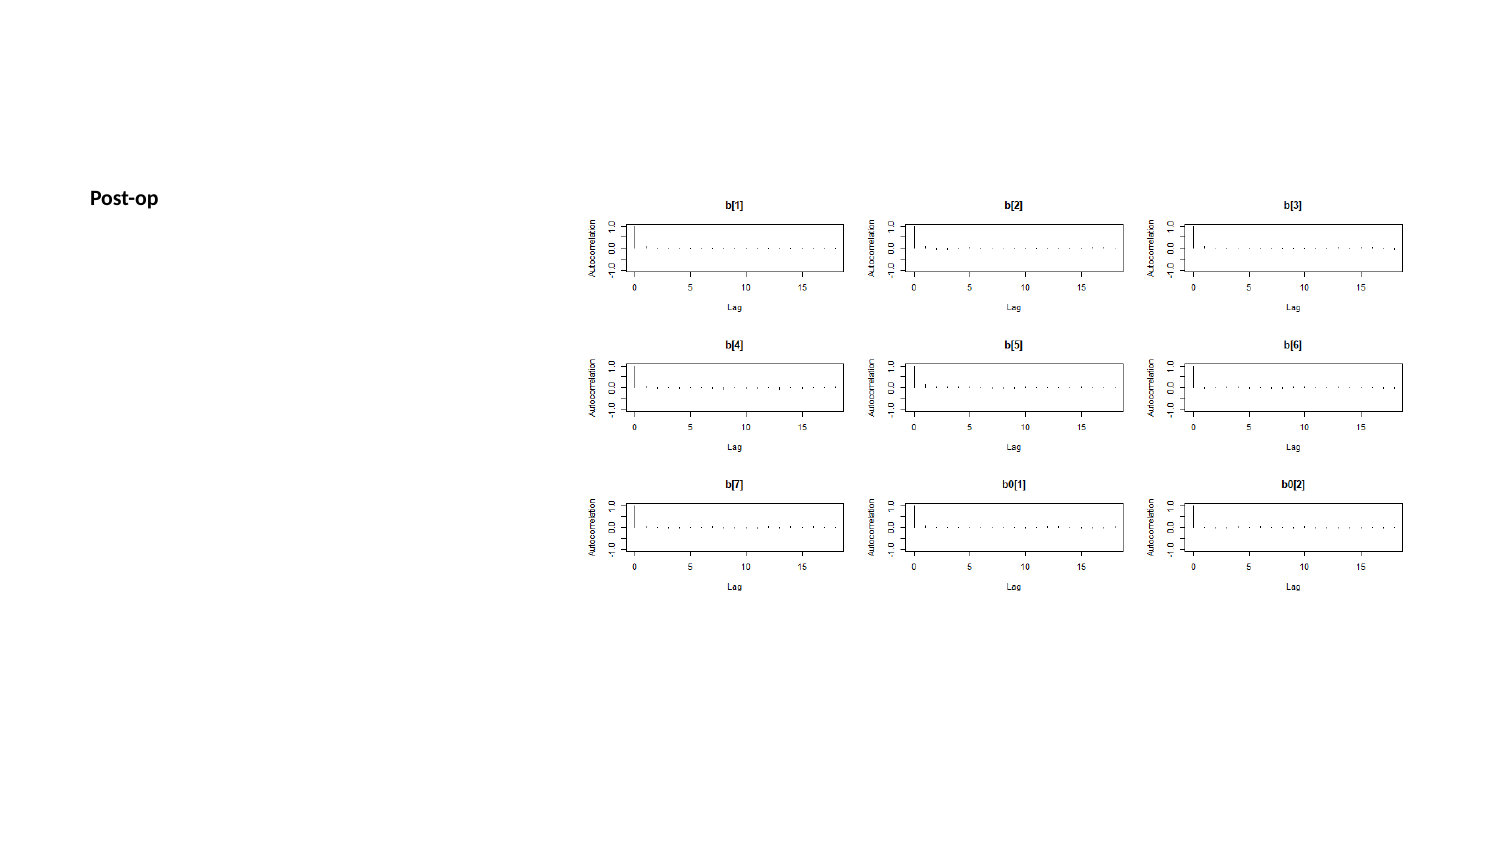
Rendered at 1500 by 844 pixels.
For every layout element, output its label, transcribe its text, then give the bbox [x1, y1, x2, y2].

list Post-op [75, 176, 569, 754]
picture [585, 183, 1424, 603]
